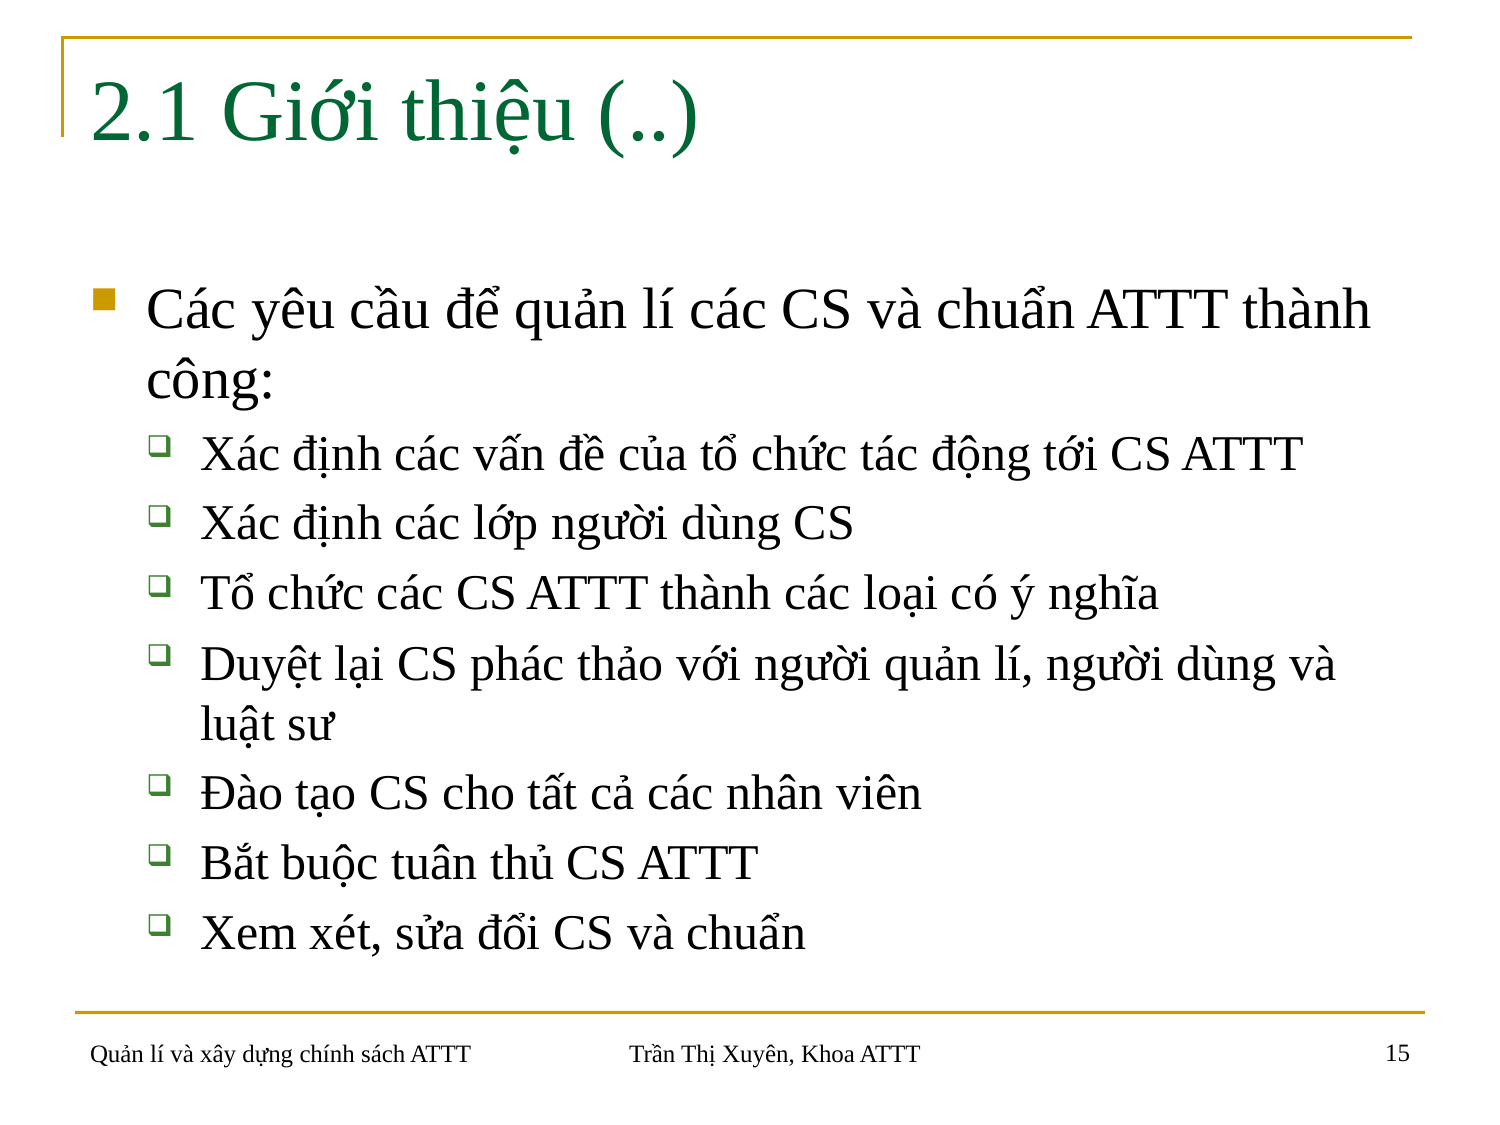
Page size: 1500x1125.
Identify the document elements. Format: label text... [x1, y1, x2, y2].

footer Trần Thị Xuyên, Khoa ATTT [562, 999, 988, 1075]
slide_number Quản lí và xây dựng chính sách ATTT [75, 999, 500, 1075]
list Các yêu cầu để quản lí các CS và chuẩn ATTT thành công: Xác định các vấn đề của tổ chức tác động tới CS ATTT Xác định các lớp người dùng CS Tổ chức các CS ATTT thành các loại có ý nghĩa Duyệt lại CS phác thảo với người quản lí, người dùng và luật sư Đào tạo CS cho tất cả các nhân viên Bắt buộc tuân thủ CS ATTT Xem xét, sửa đổi CS và chuẩn [75, 262, 1425, 1006]
slide_number 15 [1074, 999, 1425, 1075]
title 2.1 Giới thiệu (..) [75, 45, 1425, 233]
